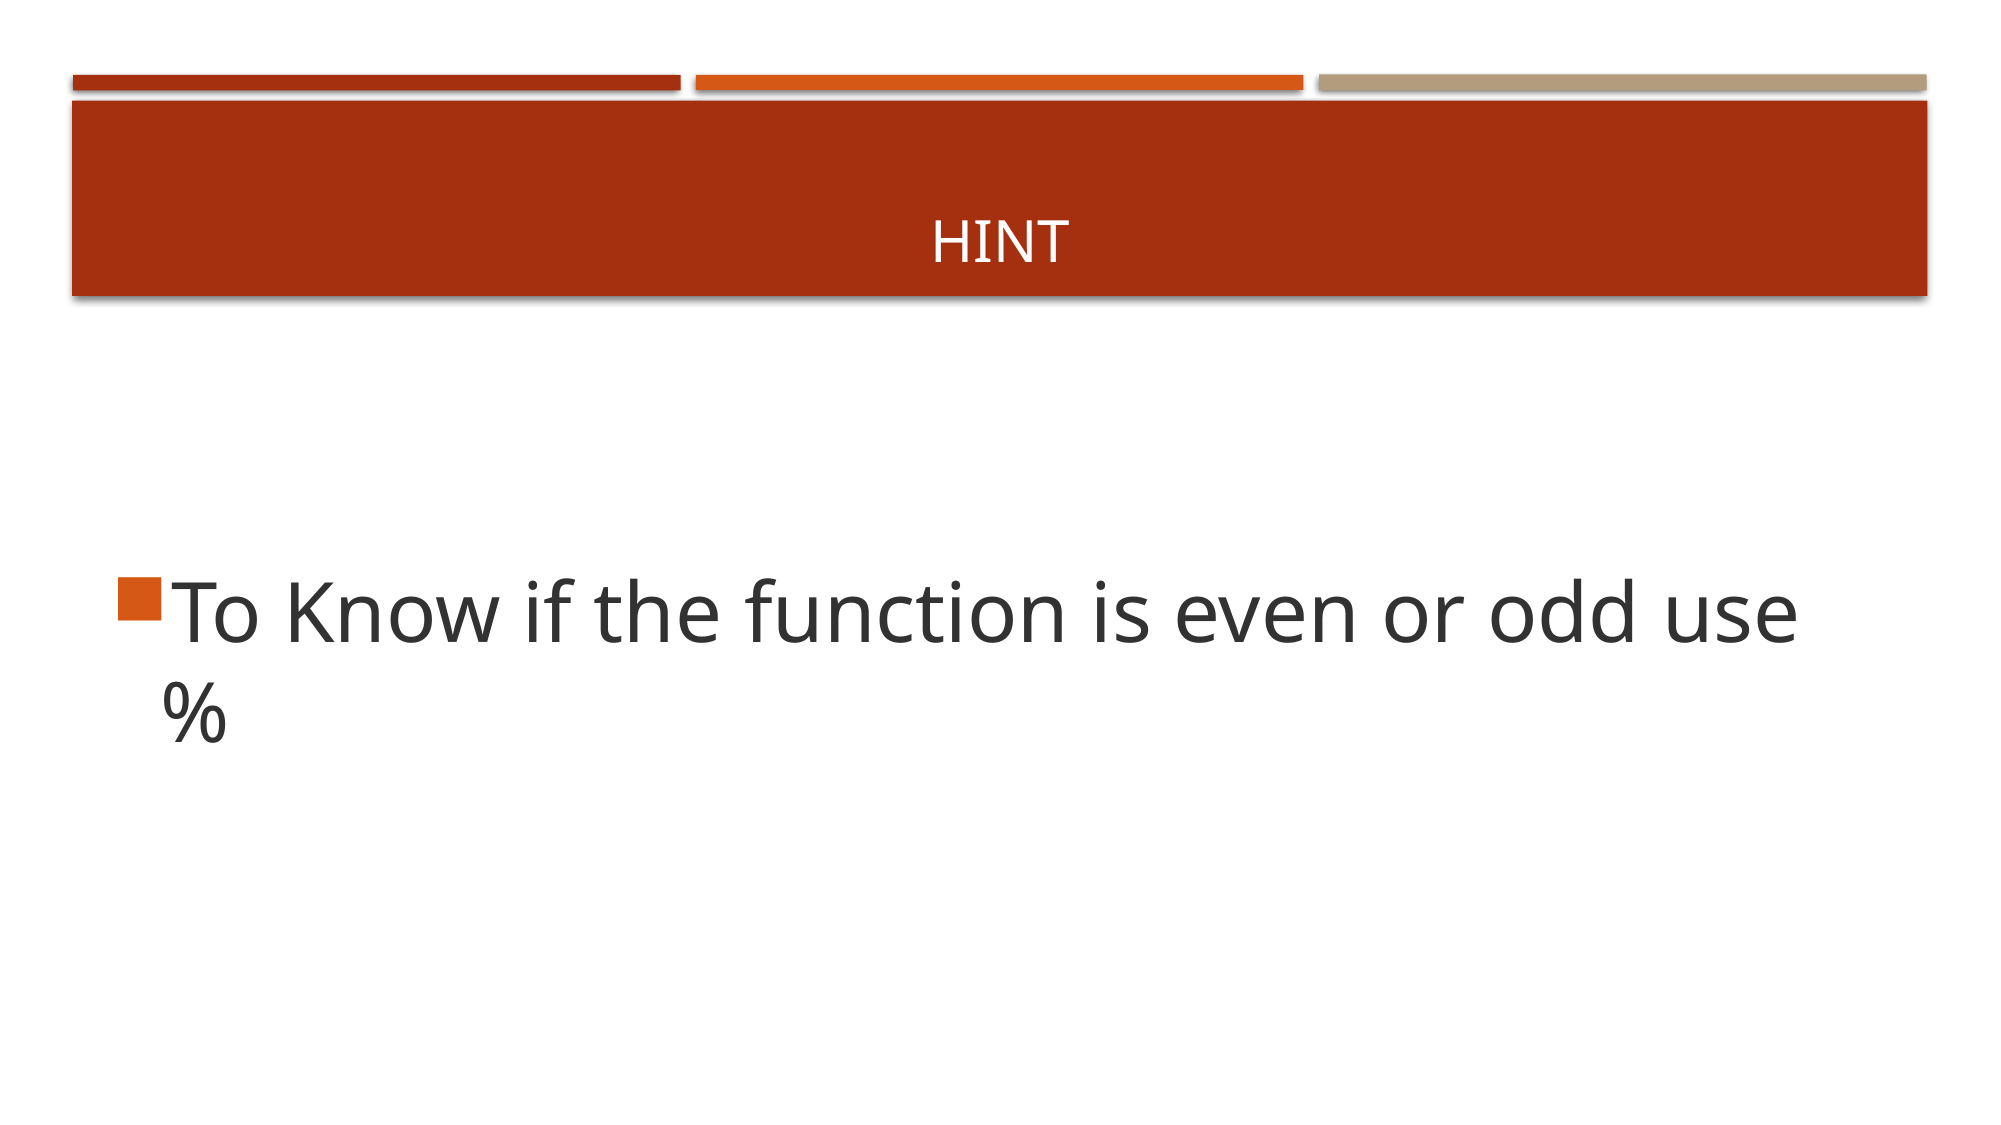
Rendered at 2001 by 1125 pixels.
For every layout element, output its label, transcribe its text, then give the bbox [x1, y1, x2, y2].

title Hint [95, 115, 1905, 282]
list To Know if the function is even or odd use % [95, 357, 1905, 962]
